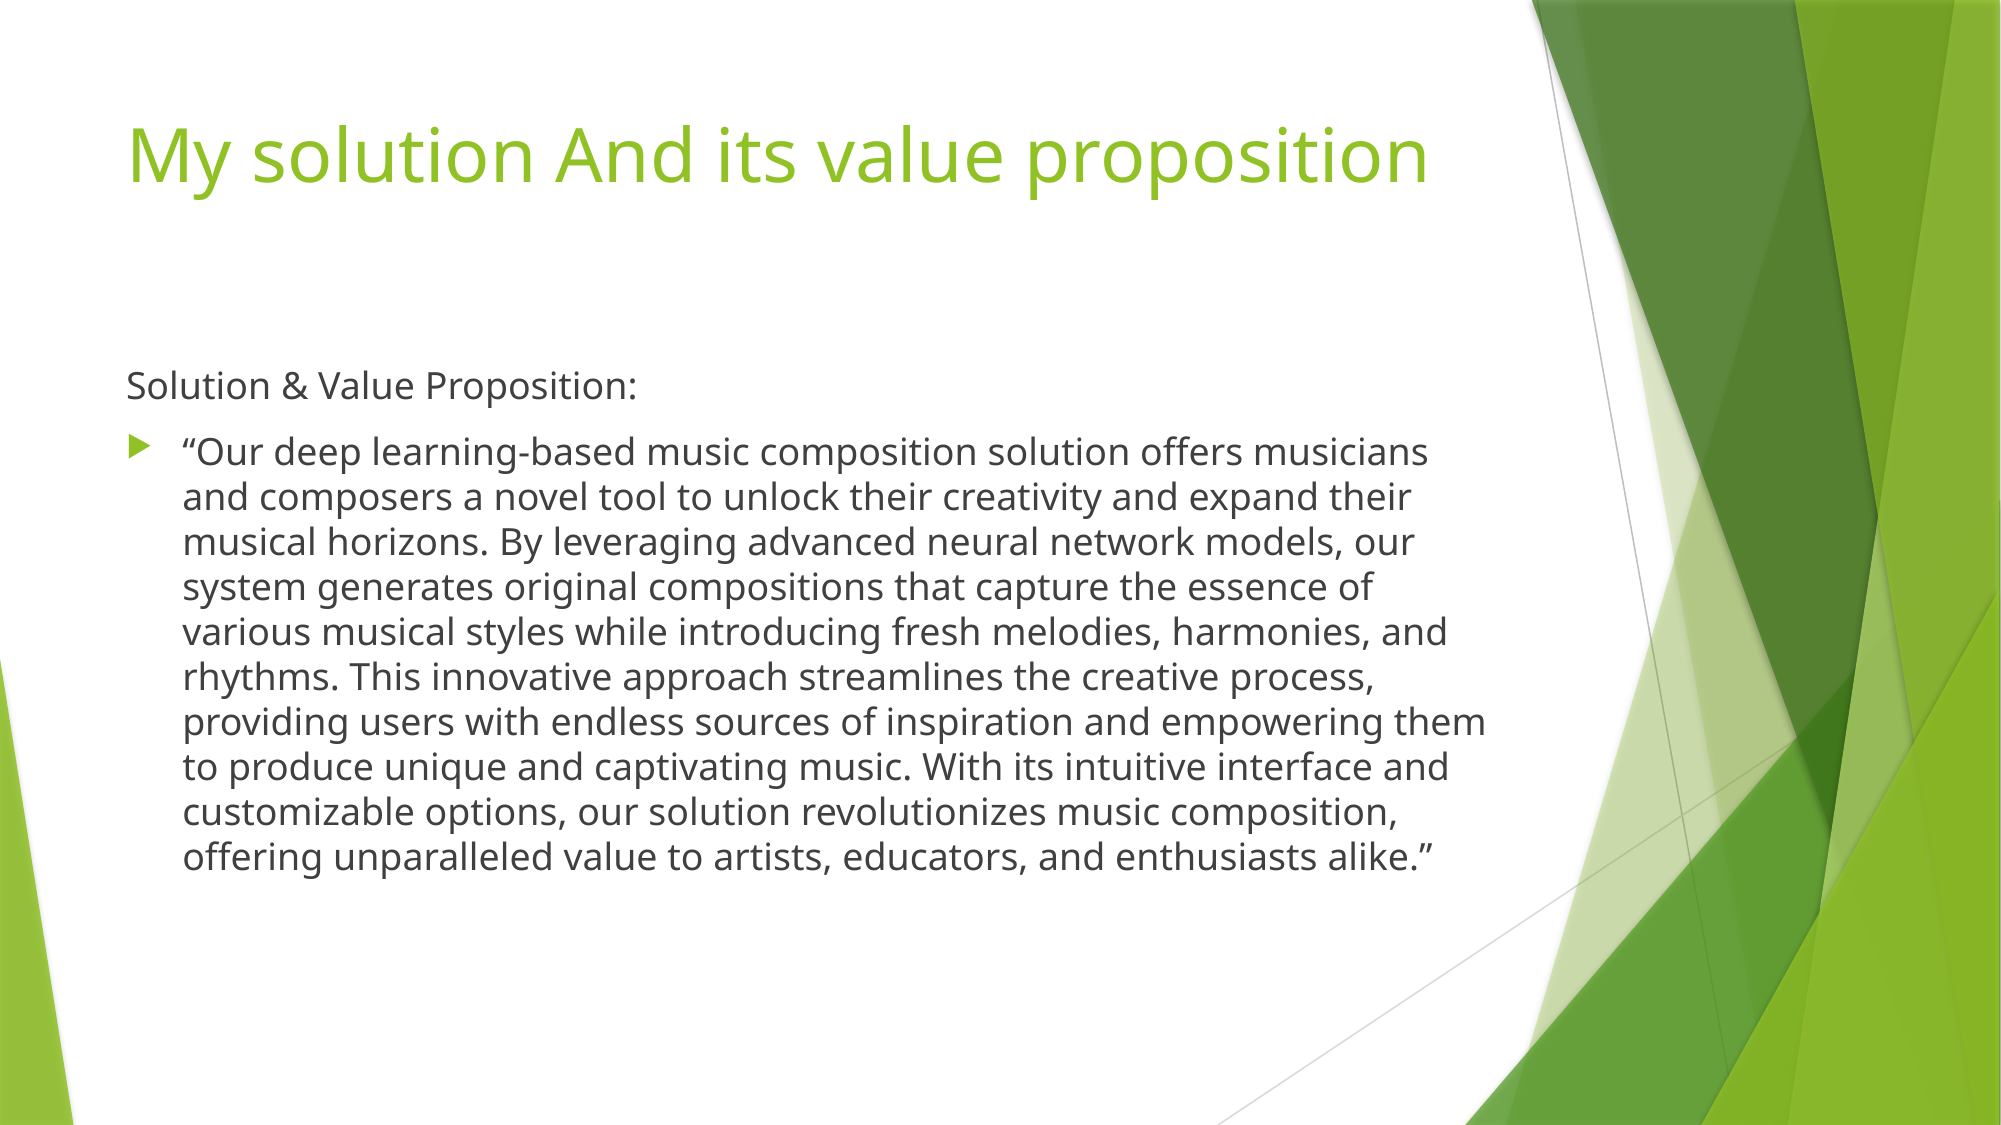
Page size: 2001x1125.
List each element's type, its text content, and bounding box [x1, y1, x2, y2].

list Solution & Value Proposition: “Our deep learning-based music composition solution offers musicians and composers a novel tool to unlock their creativity and expand their musical horizons. By leveraging advanced neural network models, our system generates original compositions that capture the essence of various musical styles while introducing fresh melodies, harmonies, and rhythms. This innovative approach streamlines the creative process, providing users with endless sources of inspiration and empowering them to produce unique and captivating music. With its intuitive interface and customizable options, our solution revolutionizes music composition, offering unparalleled value to artists, educators, and enthusiasts alike.” [111, 354, 1522, 992]
title My solution And its value proposition [111, 99, 1522, 317]
